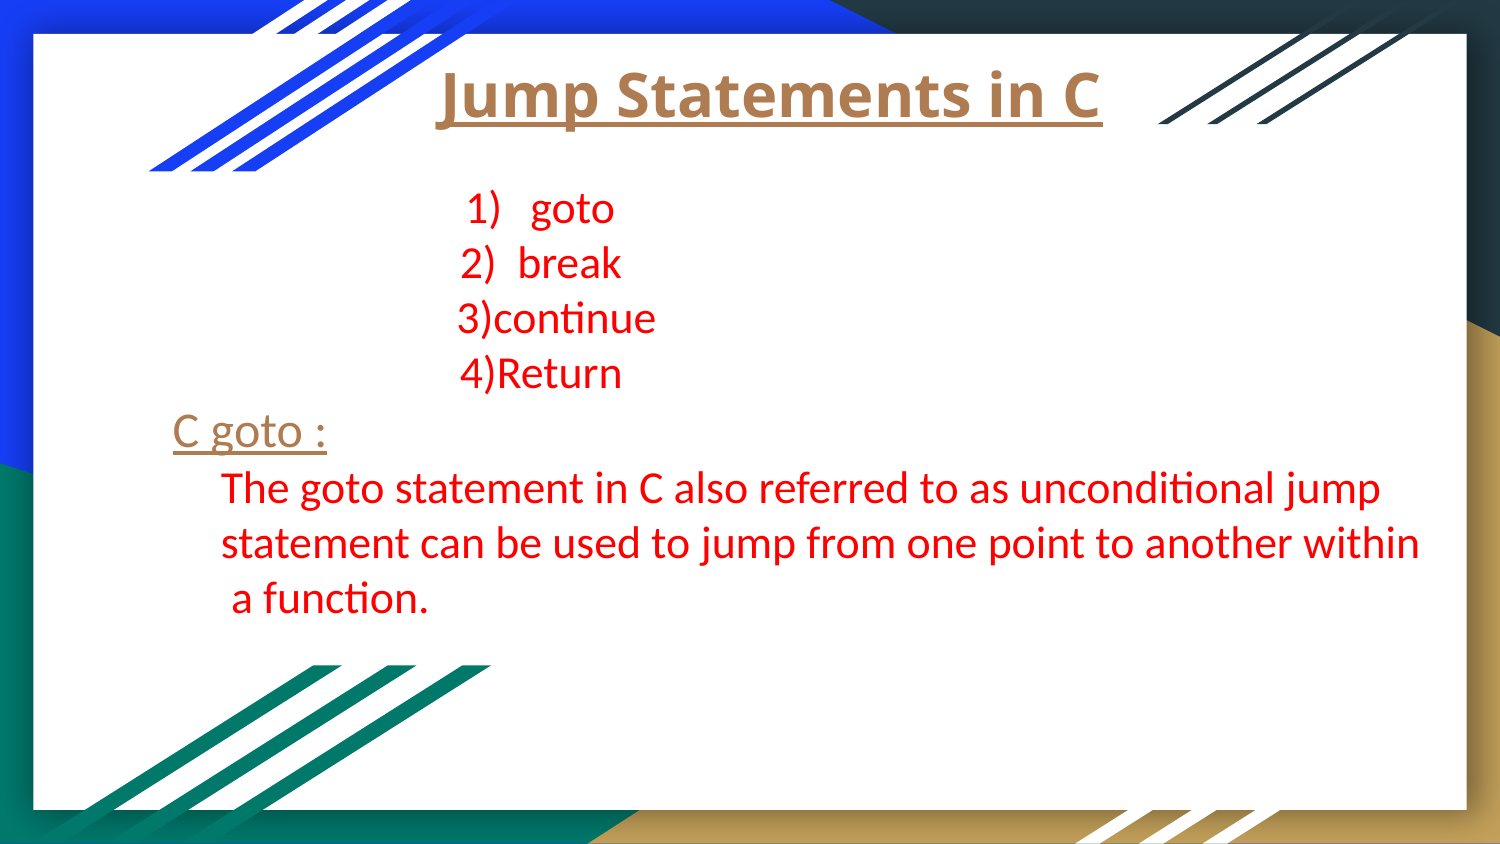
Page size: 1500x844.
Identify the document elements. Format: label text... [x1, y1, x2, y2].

subtitle 1) goto 2) break 3)continue 4)Return C goto : The goto statement in C also referred to as unconditional jump statement can be used to jump from one point to another within a function. [82, 163, 1444, 720]
title Jump Statements in C [425, 11, 1190, 163]
